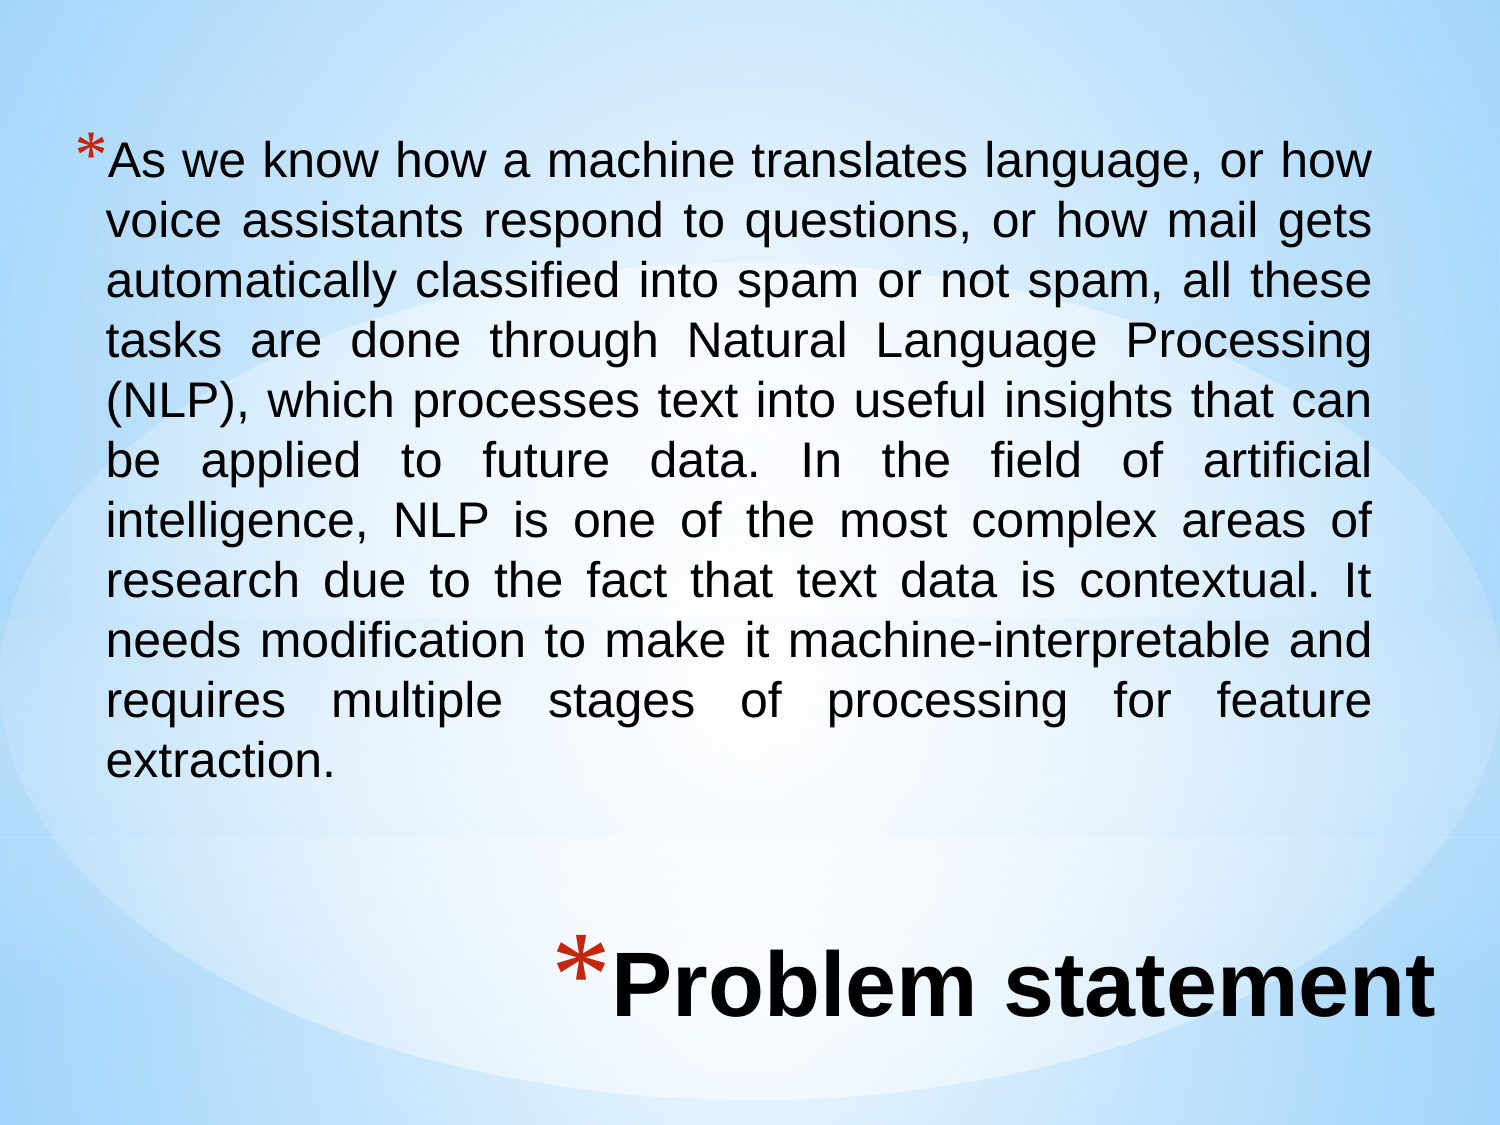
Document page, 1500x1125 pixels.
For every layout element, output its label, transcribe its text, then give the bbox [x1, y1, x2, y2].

list As we know how a machine translates language, or how voice assistants respond to questions, or how mail gets automatically classified into spam or not spam, all these tasks are done through Natural Language Processing (NLP), which processes text into useful insights that can be applied to future data. In the field of artificial intelligence, NLP is one of the most complex areas of research due to the fact that text data is contextual. It needs modification to make it machine-interpretable and requires multiple stages of processing for feature extraction. [53, 120, 1388, 894]
title Problem statement [383, 916, 1453, 1105]
